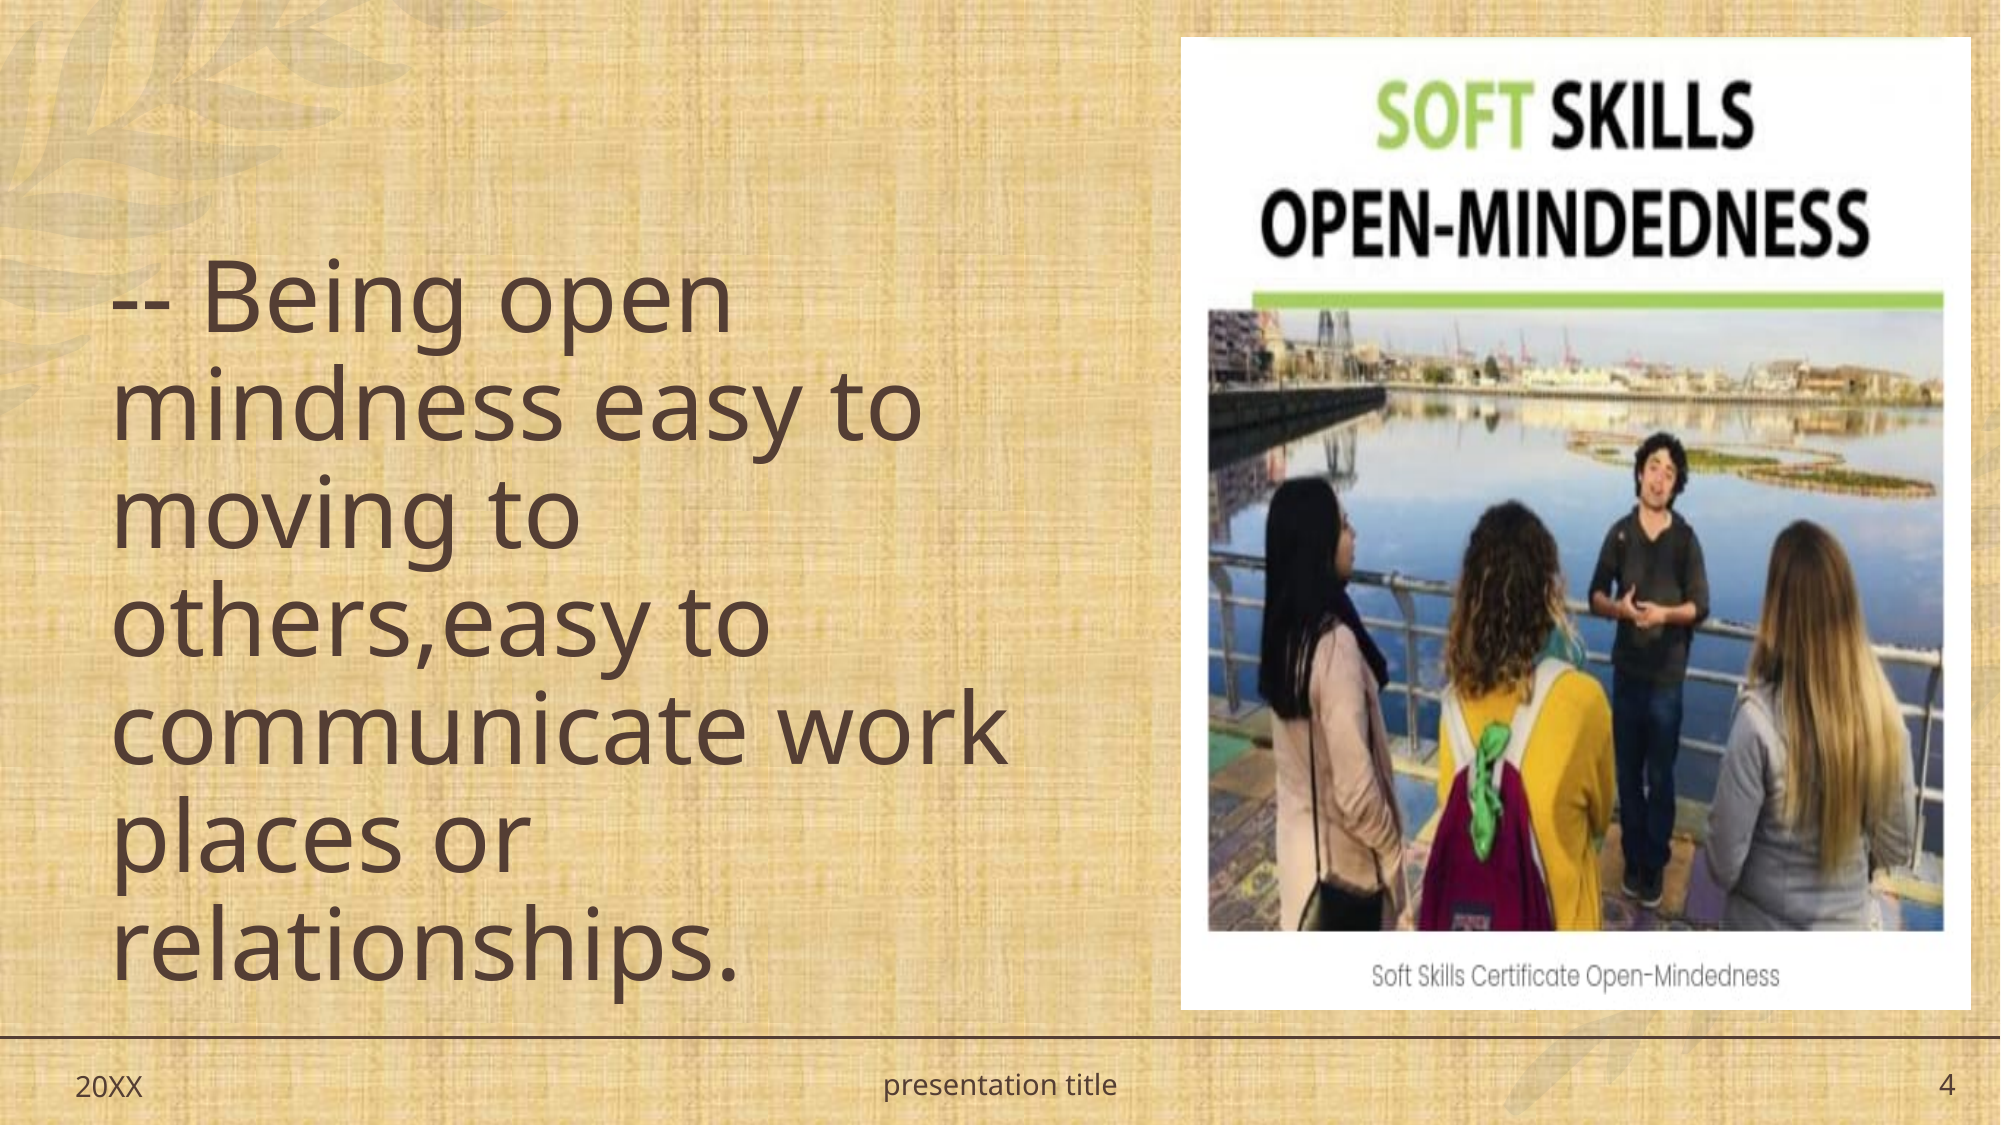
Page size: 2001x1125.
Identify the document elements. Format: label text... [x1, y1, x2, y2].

picture [0, 0, 2001, 1125]
footer presentation title [718, 1060, 1283, 1112]
slide_number 4 [1808, 1060, 1971, 1112]
title -- Being open mindness easy to moving to others,easy to communicate work places or relationships. [94, 115, 1150, 1010]
slide_number 20XX [60, 1060, 222, 1112]
